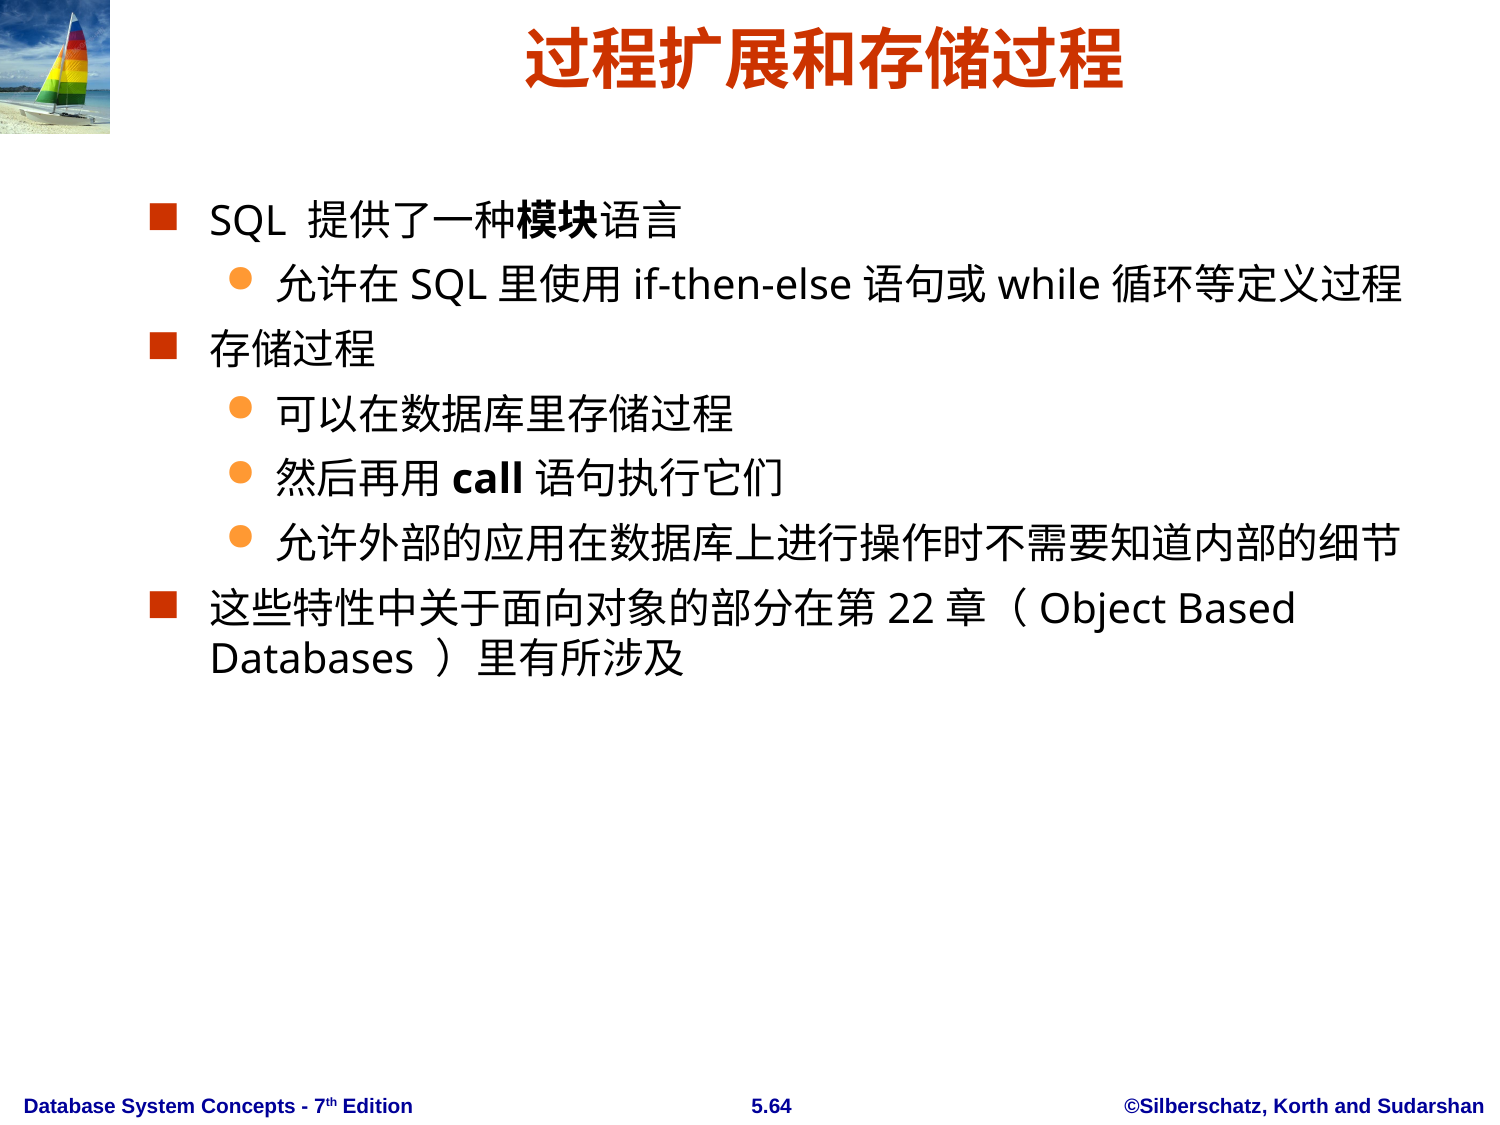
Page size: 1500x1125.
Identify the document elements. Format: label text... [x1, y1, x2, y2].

list SQL 提供了一种模块语言 允许在SQL里使用if-then-else语句或while循环等定义过程 存储过程 可以在数据库里存储过程 然后再用call语句执行它们 允许外部的应用在数据库上进行操作时不需要知道内部的细节 这些特性中关于面向对象的部分在第22章（Object Based Databases ）里有所涉及 [138, 186, 1438, 900]
title 过程扩展和存储过程 [162, 15, 1488, 105]
picture [0, 0, 110, 134]
